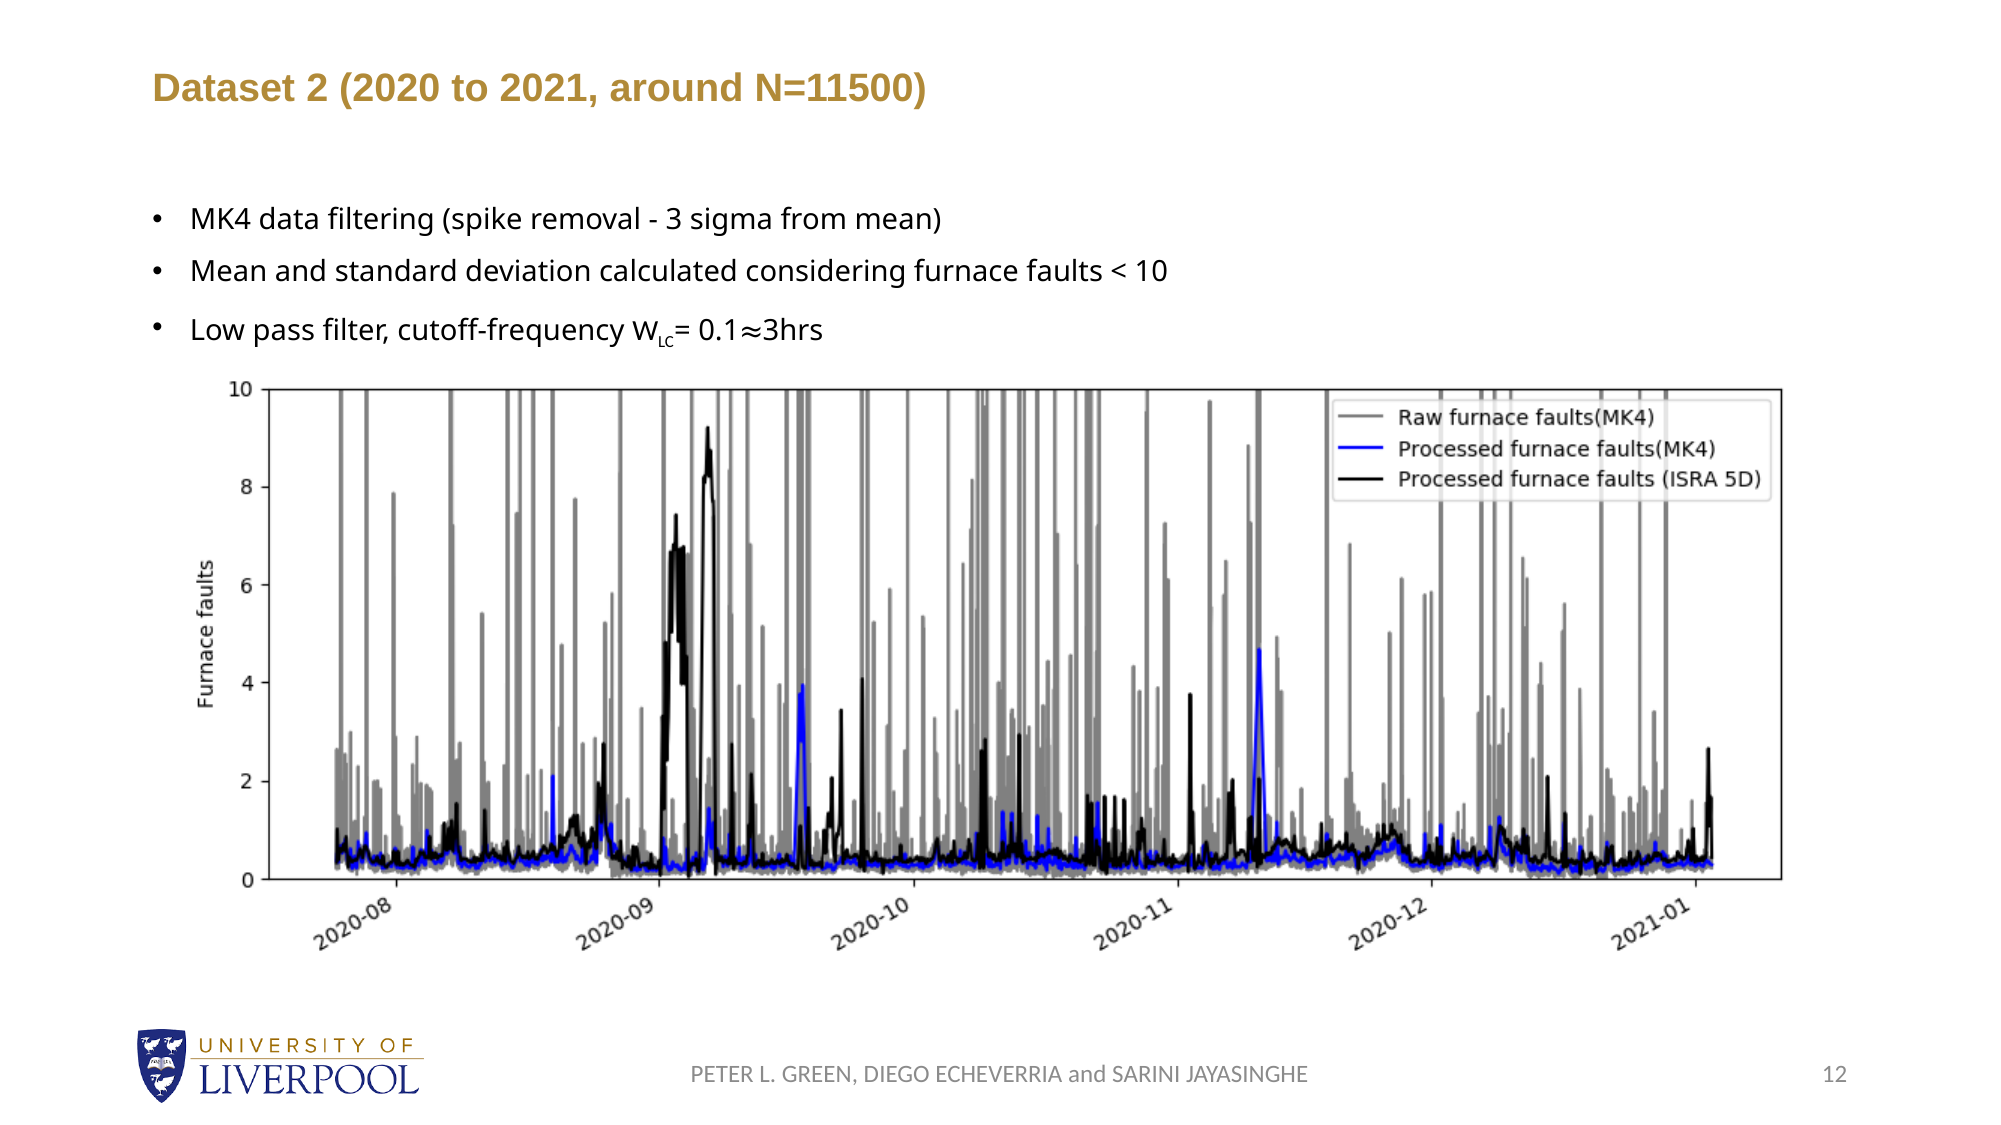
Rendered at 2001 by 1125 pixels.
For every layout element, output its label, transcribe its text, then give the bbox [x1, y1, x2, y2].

title Dataset 2 (2020 to 2021, around N=11500) [137, 59, 1863, 118]
picture [181, 361, 1806, 970]
list MK4 data filtering (spike removal - 3 sigma from mean) Mean and standard deviation calculated considering furnace faults < 10 Low pass filter, cutoff-frequency WLC= 0.1≈3hrs [137, 196, 1863, 1068]
picture [137, 1068, 424, 1103]
slide_number 12 [1412, 1068, 1863, 1103]
footer PETER L. GREEN, DIEGO ECHEVERRIA and SARINI JAYASINGHE [662, 1068, 1338, 1103]
